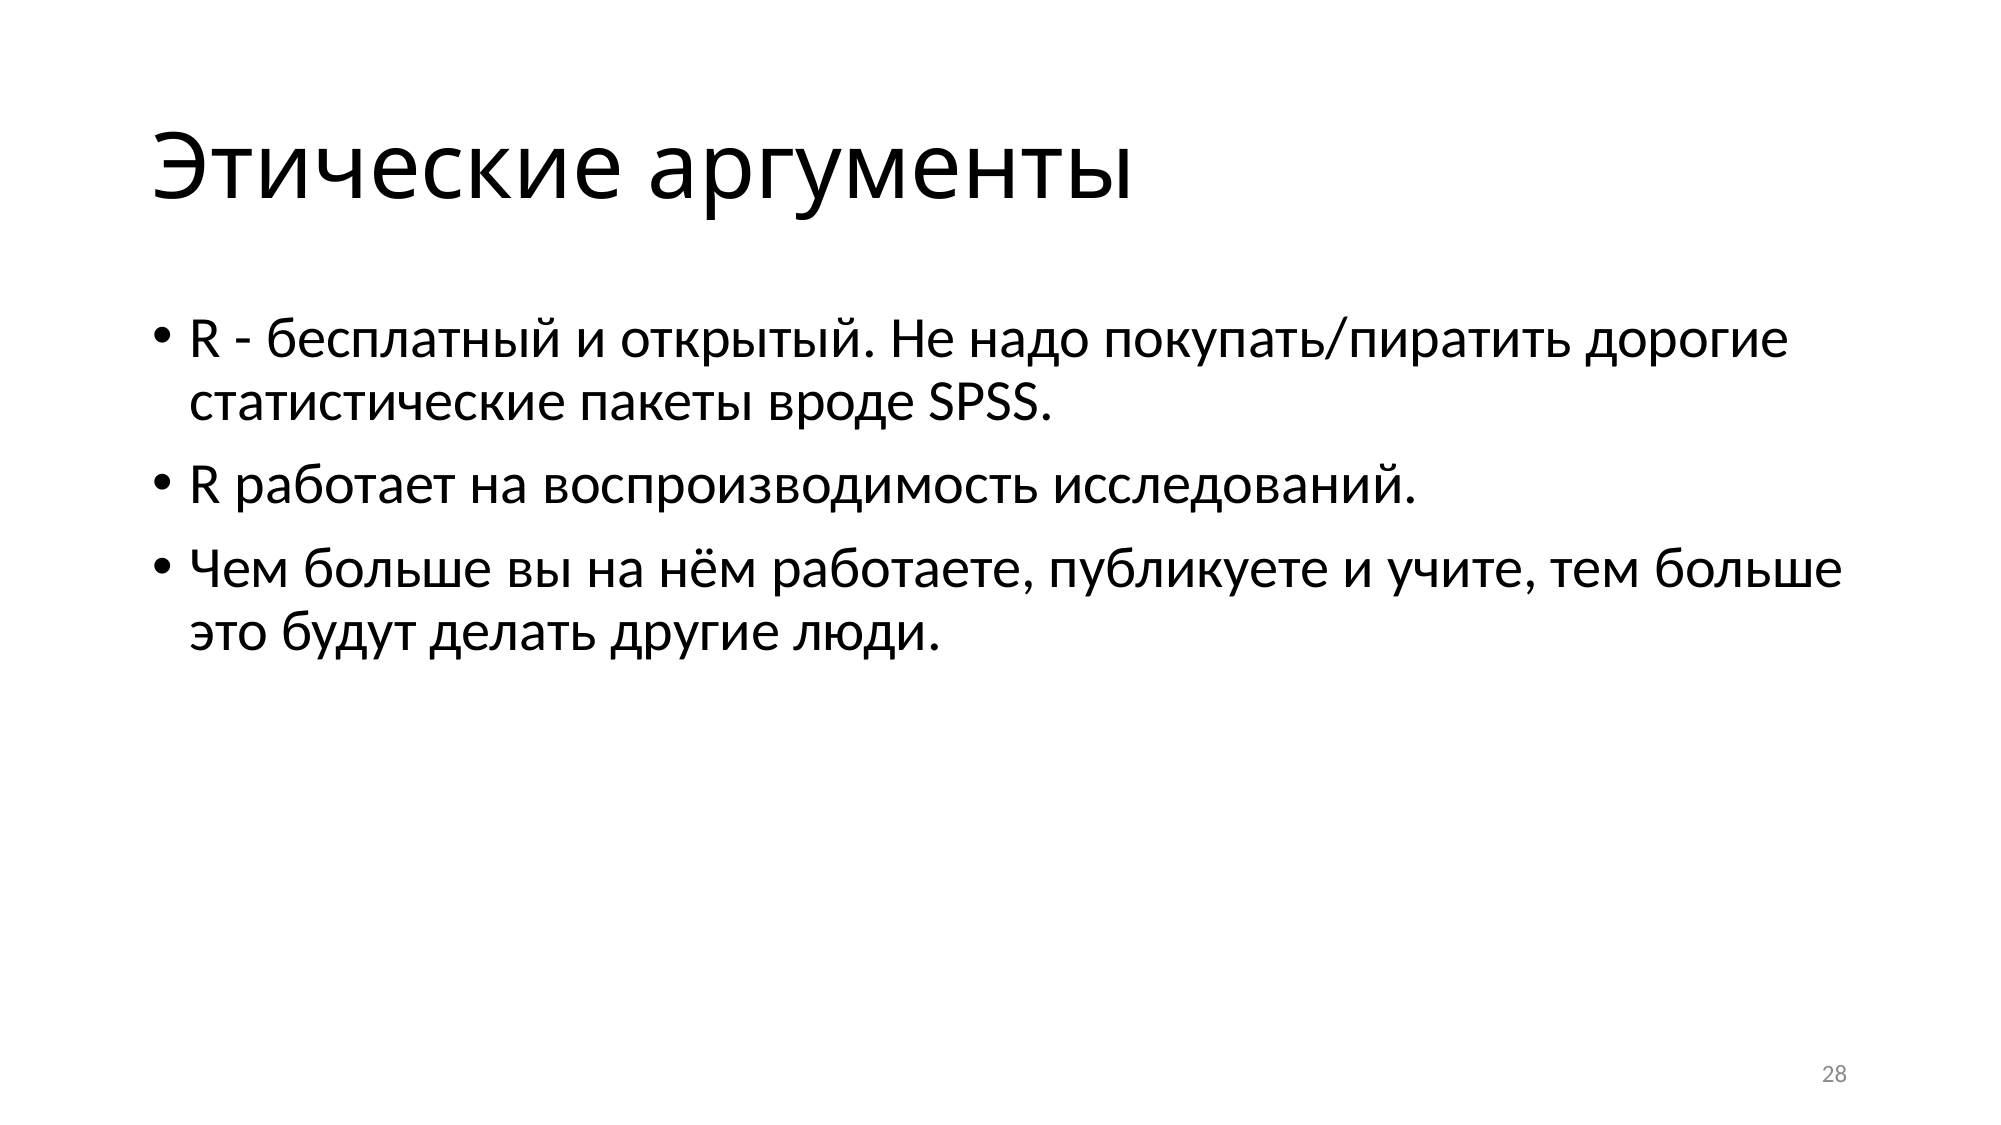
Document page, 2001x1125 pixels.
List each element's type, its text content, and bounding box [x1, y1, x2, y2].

title Этические аргументы [137, 59, 1863, 278]
list R - бесплатный и открытый. Не надо покупать/пиратить дорогие статистические пакеты вроде SPSS. R работает на воспроизводимость исследований. Чем больше вы на нём работаете, публикуете и учите, тем больше это будут делать другие люди. [137, 299, 1863, 1014]
slide_number 28 [1412, 1042, 1863, 1103]
